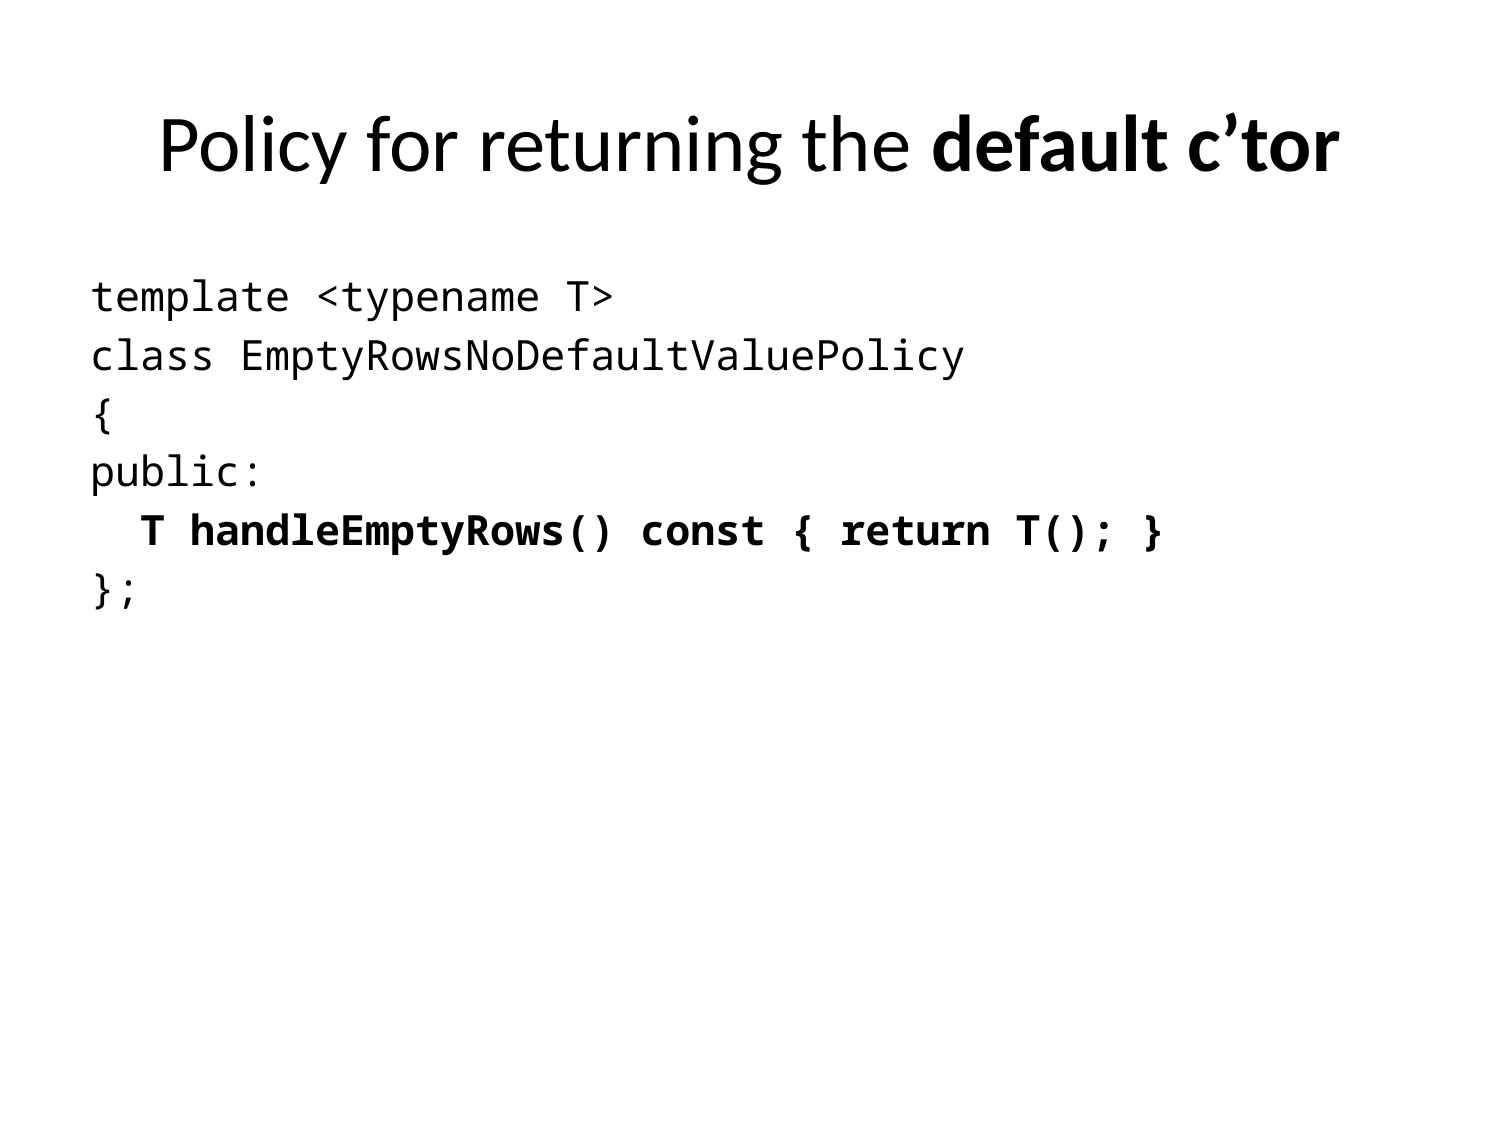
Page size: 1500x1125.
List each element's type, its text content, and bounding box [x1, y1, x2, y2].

list template <typename T> class EmptyRowsNoDefaultValuePolicy { public: T handleEmptyRows() const { return T(); } }; [75, 262, 1425, 1005]
title Policy for returning the default c’tor [75, 45, 1425, 233]
